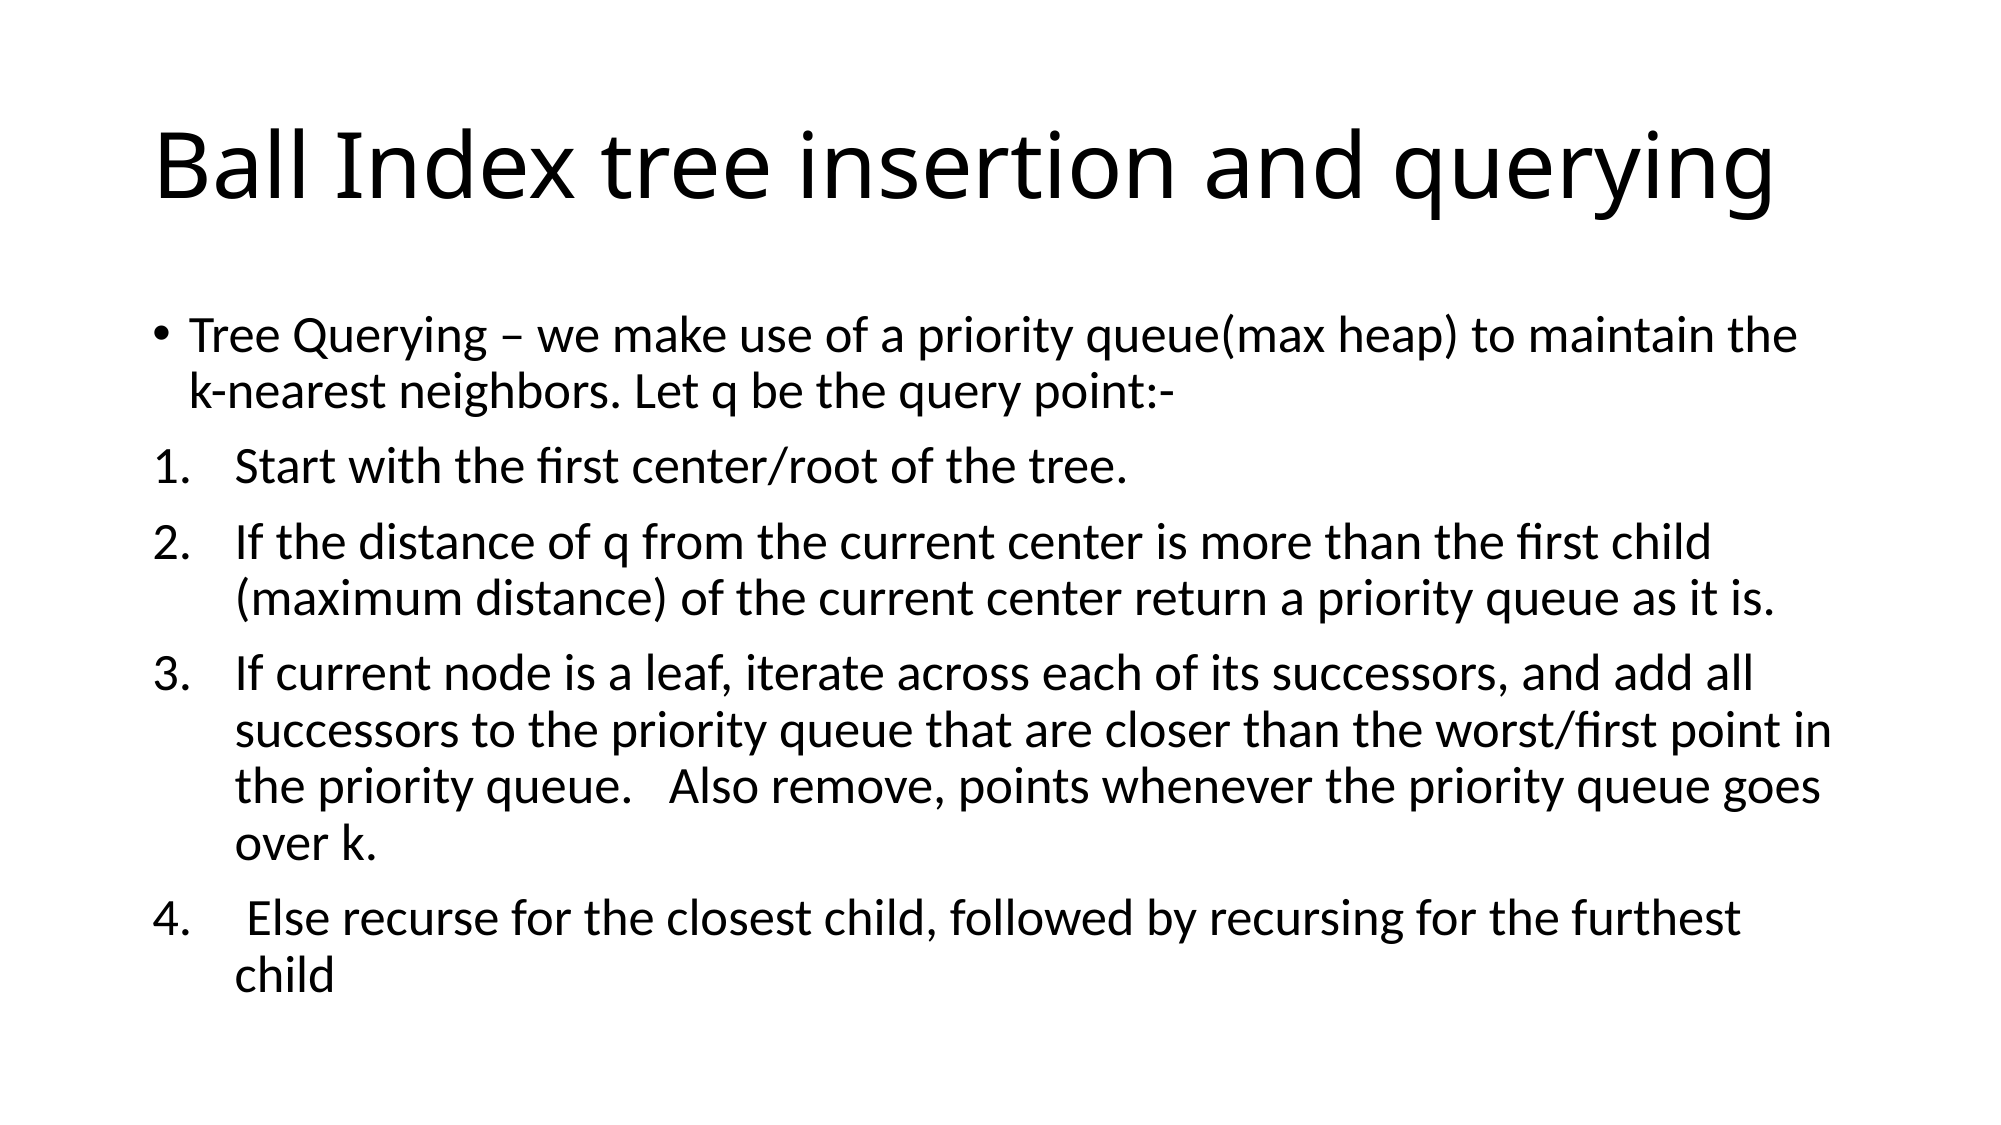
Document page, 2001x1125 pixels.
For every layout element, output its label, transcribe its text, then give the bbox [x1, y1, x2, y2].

title Ball Index tree insertion and querying [137, 59, 1863, 278]
list Tree Querying – we make use of a priority queue(max heap) to maintain the k-nearest neighbors. Let q be the query point:- Start with the first center/root of the tree. If the distance of q from the current center is more than the first child (maximum distance) of the current center return a priority queue as it is. If current node is a leaf, iterate across each of its successors, and add all successors to the priority queue that are closer than the worst/first point in the priority queue. Also remove, points whenever the priority queue goes over k. Else recurse for the closest child, followed by recursing for the furthest child [137, 299, 1863, 1014]
